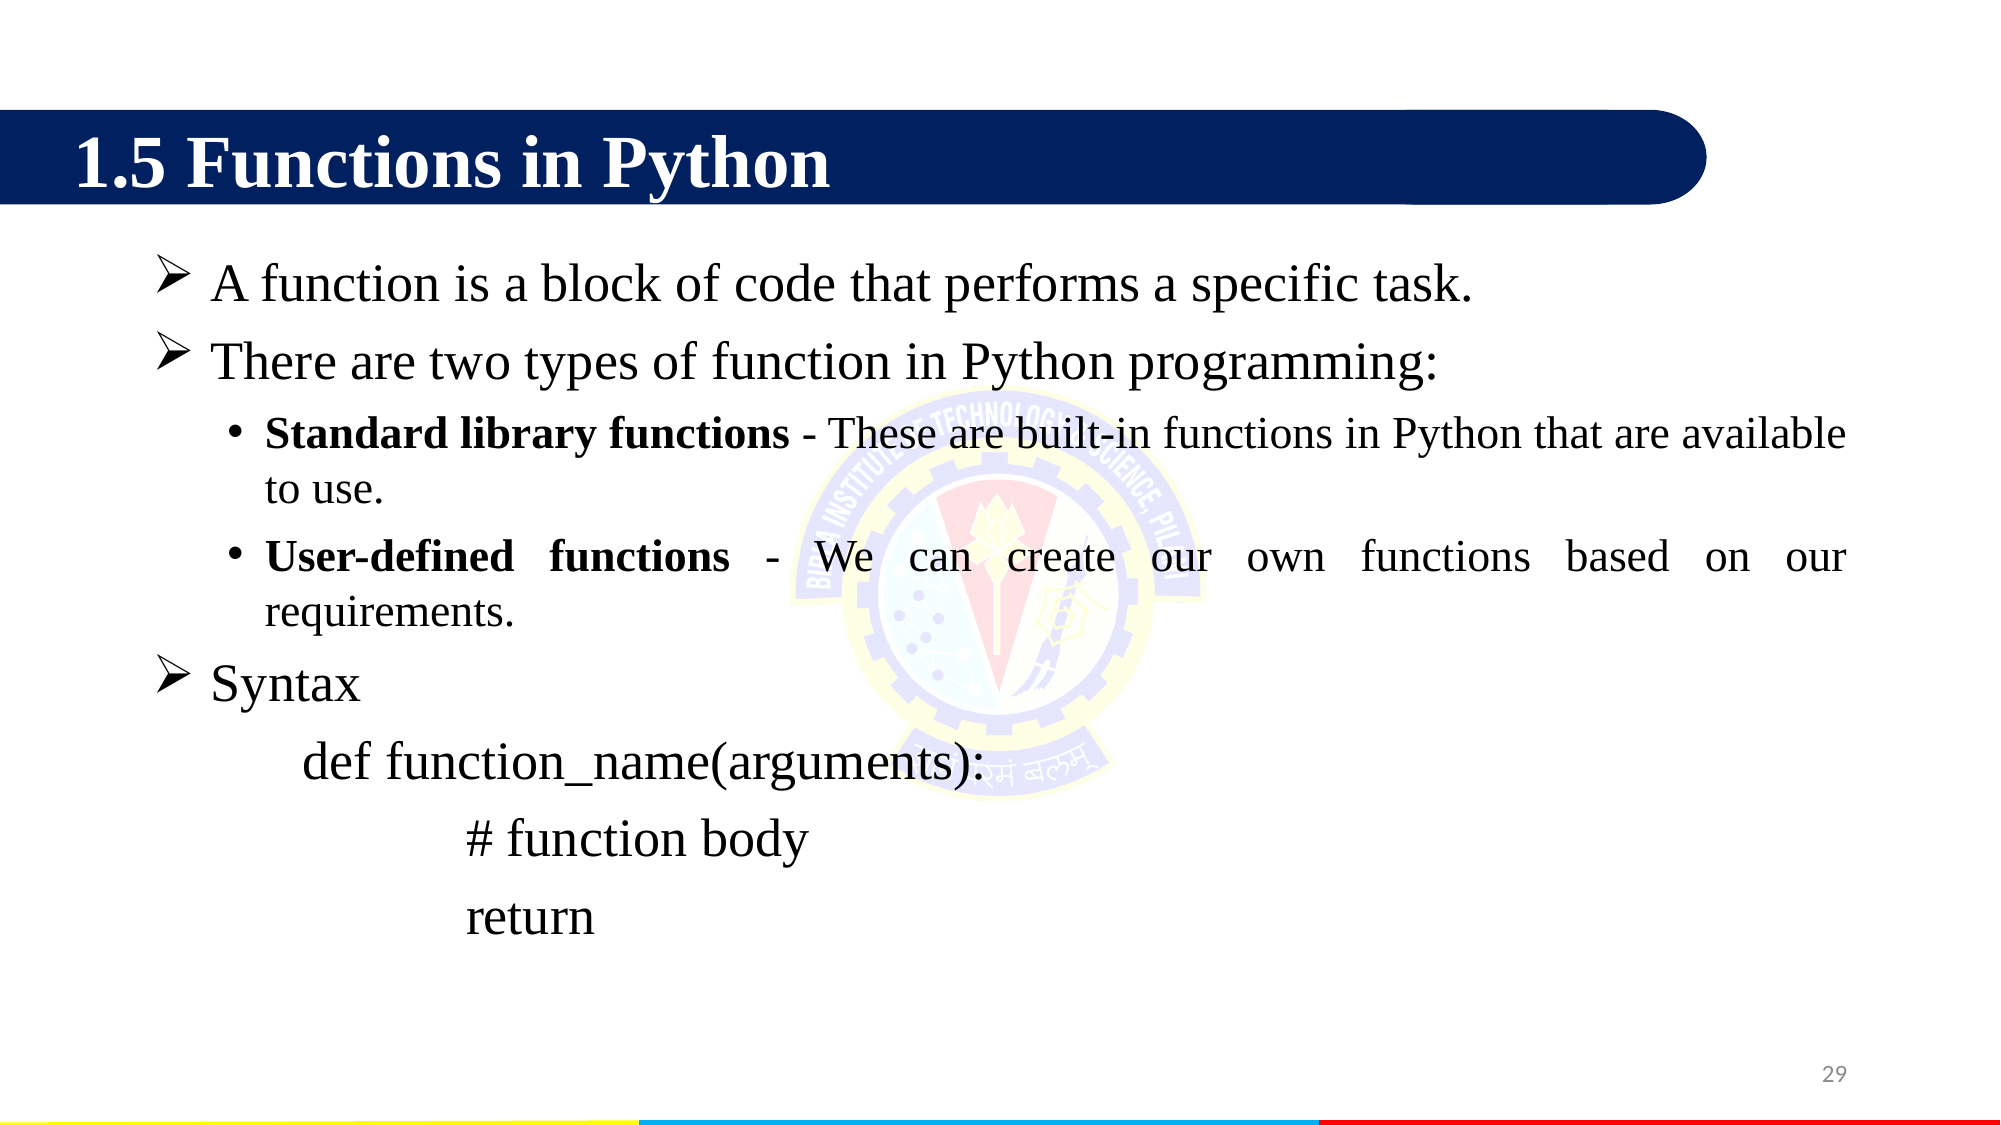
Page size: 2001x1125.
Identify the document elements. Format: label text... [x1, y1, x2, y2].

list A function is a block of code that performs a specific task. There are two types of function in Python programming: Standard library functions - These are built-in functions in Python that are available to use. User-defined functions - We can create our own functions based on our requirements. Syntax def function_name(arguments): # function body return [137, 240, 1863, 1014]
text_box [0, 109, 1707, 205]
slide_number 29 [1412, 1042, 1863, 1103]
